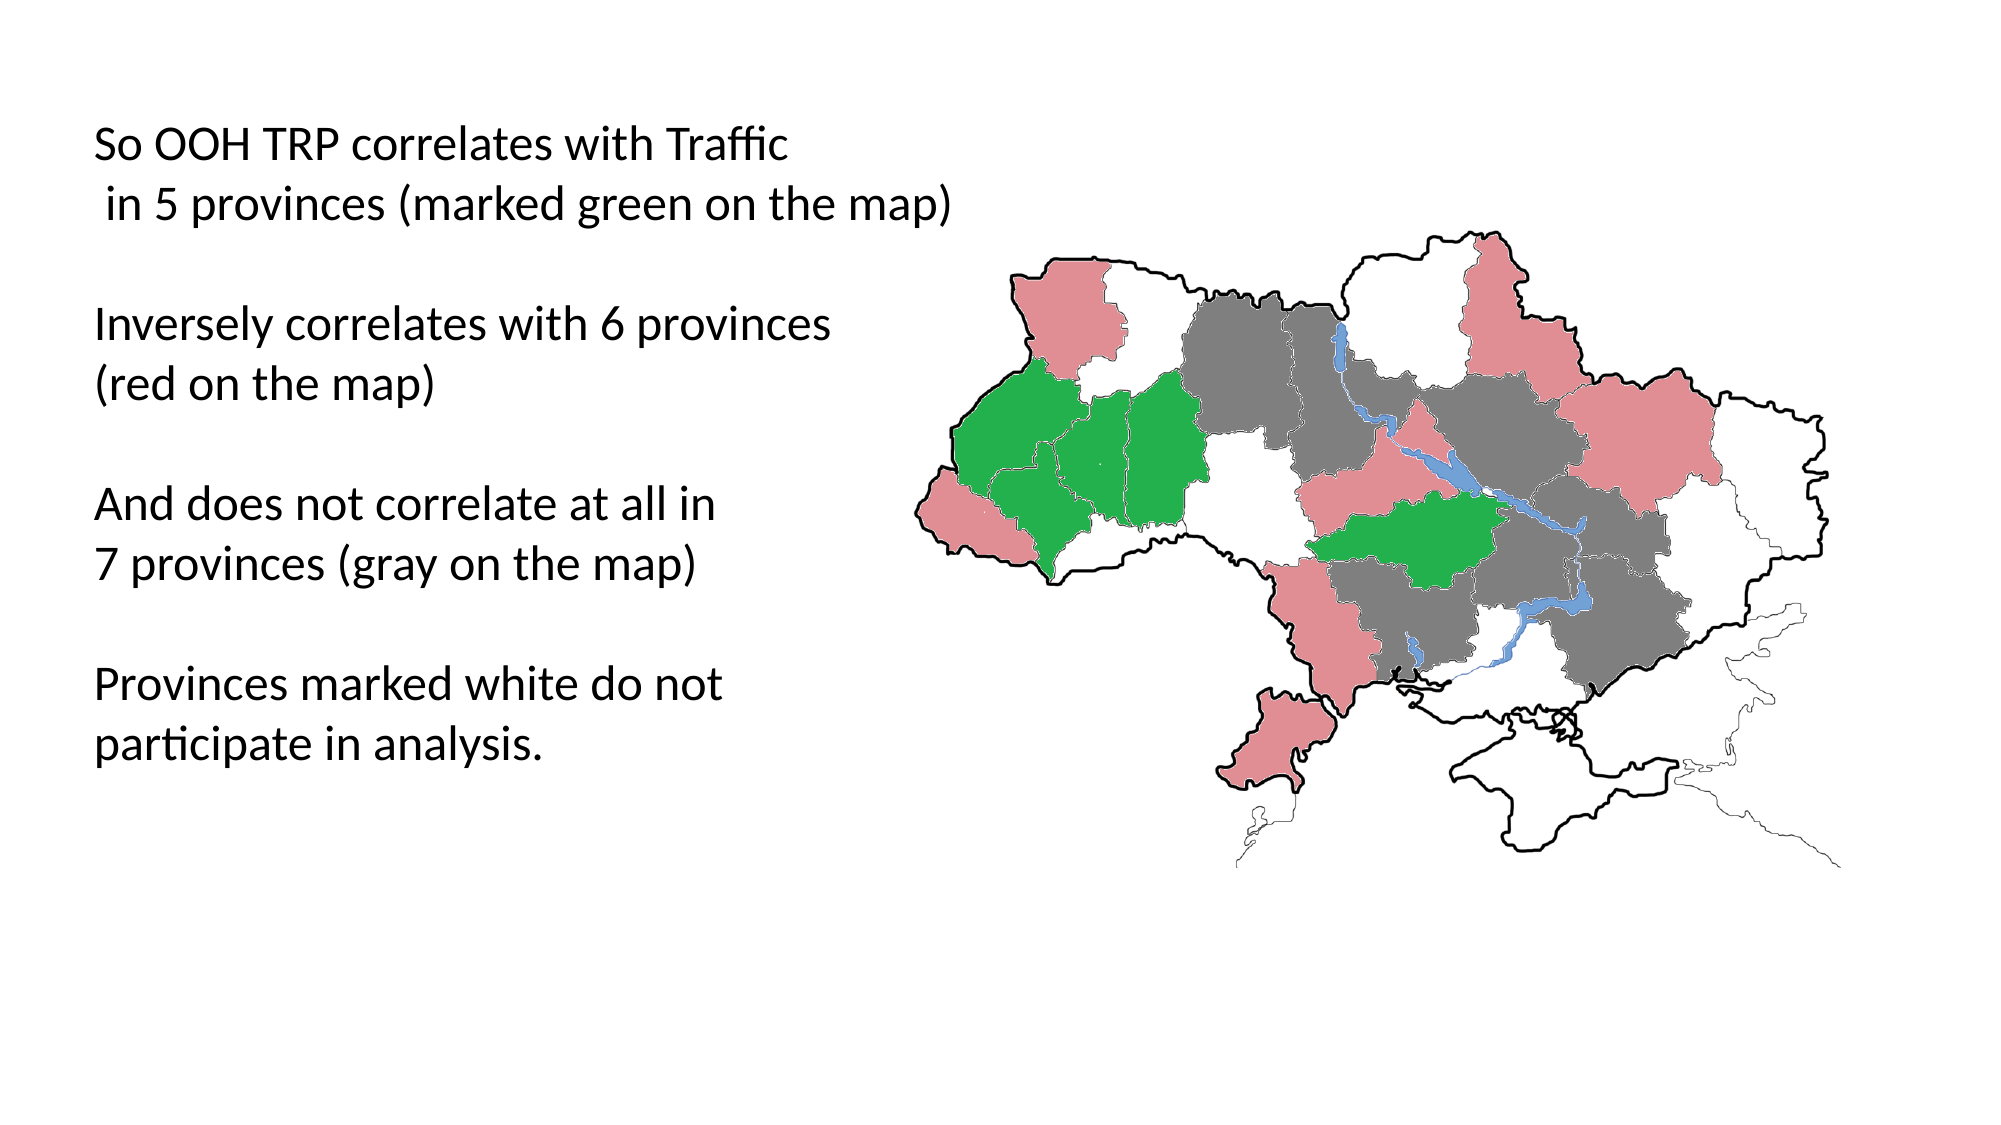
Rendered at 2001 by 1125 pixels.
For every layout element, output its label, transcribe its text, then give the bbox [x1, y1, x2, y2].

text_box So OOH TRP correlates with Traffic in 5 provinces (marked green on the map) Inversely correlates with 6 provinces (red on the map) And does not correlate at all in 7 provinces (gray on the map) Provinces marked white do not participate in analysis. [78, 103, 969, 778]
picture [872, 181, 1841, 868]
